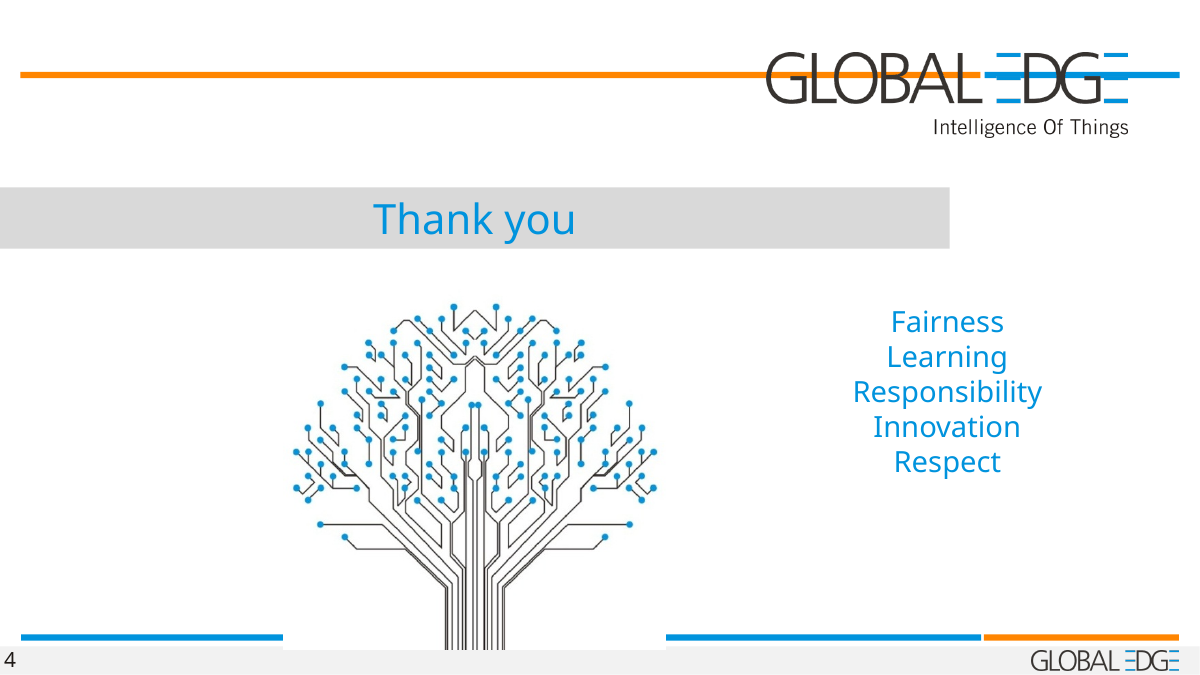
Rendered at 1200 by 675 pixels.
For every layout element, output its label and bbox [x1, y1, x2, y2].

picture [283, 279, 666, 650]
picture [1031, 650, 1179, 671]
picture [766, 52, 1128, 138]
